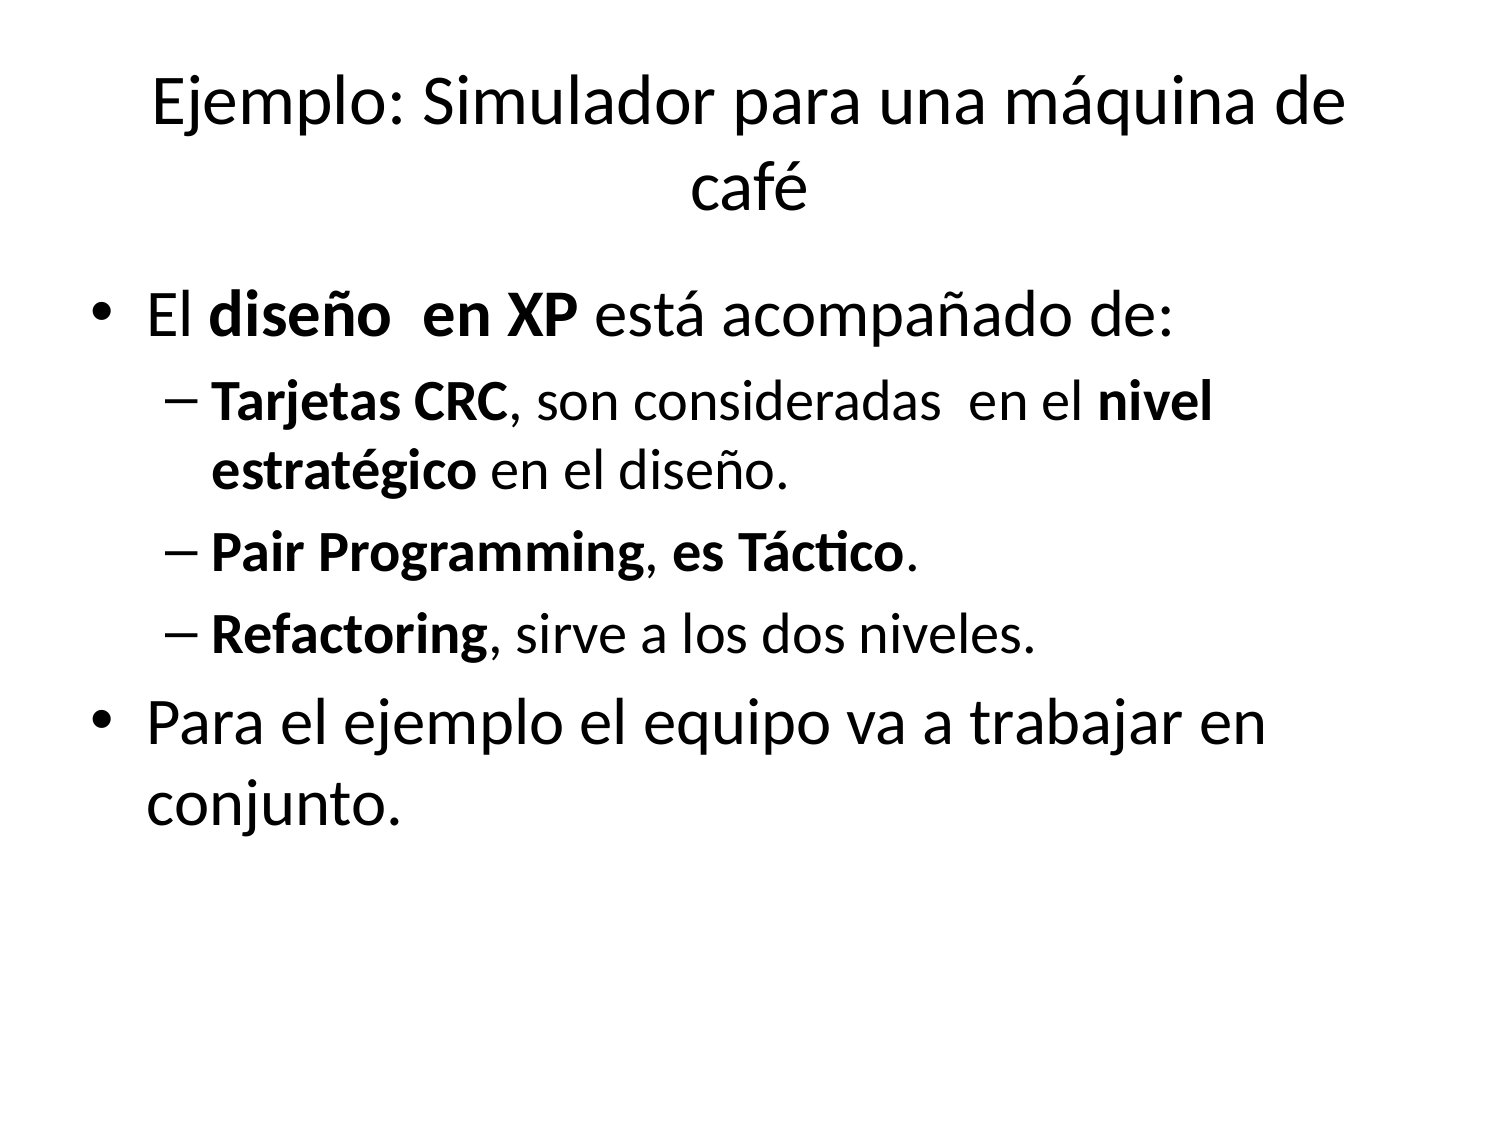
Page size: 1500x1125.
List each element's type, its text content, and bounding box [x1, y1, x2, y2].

title Ejemplo: Simulador para una máquina de café [75, 45, 1425, 233]
list El diseño en XP está acompañado de: Tarjetas CRC, son consideradas en el nivel estratégico en el diseño. Pair Programming, es Táctico. Refactoring, sirve a los dos niveles. Para el ejemplo el equipo va a trabajar en conjunto. [75, 262, 1425, 1005]
